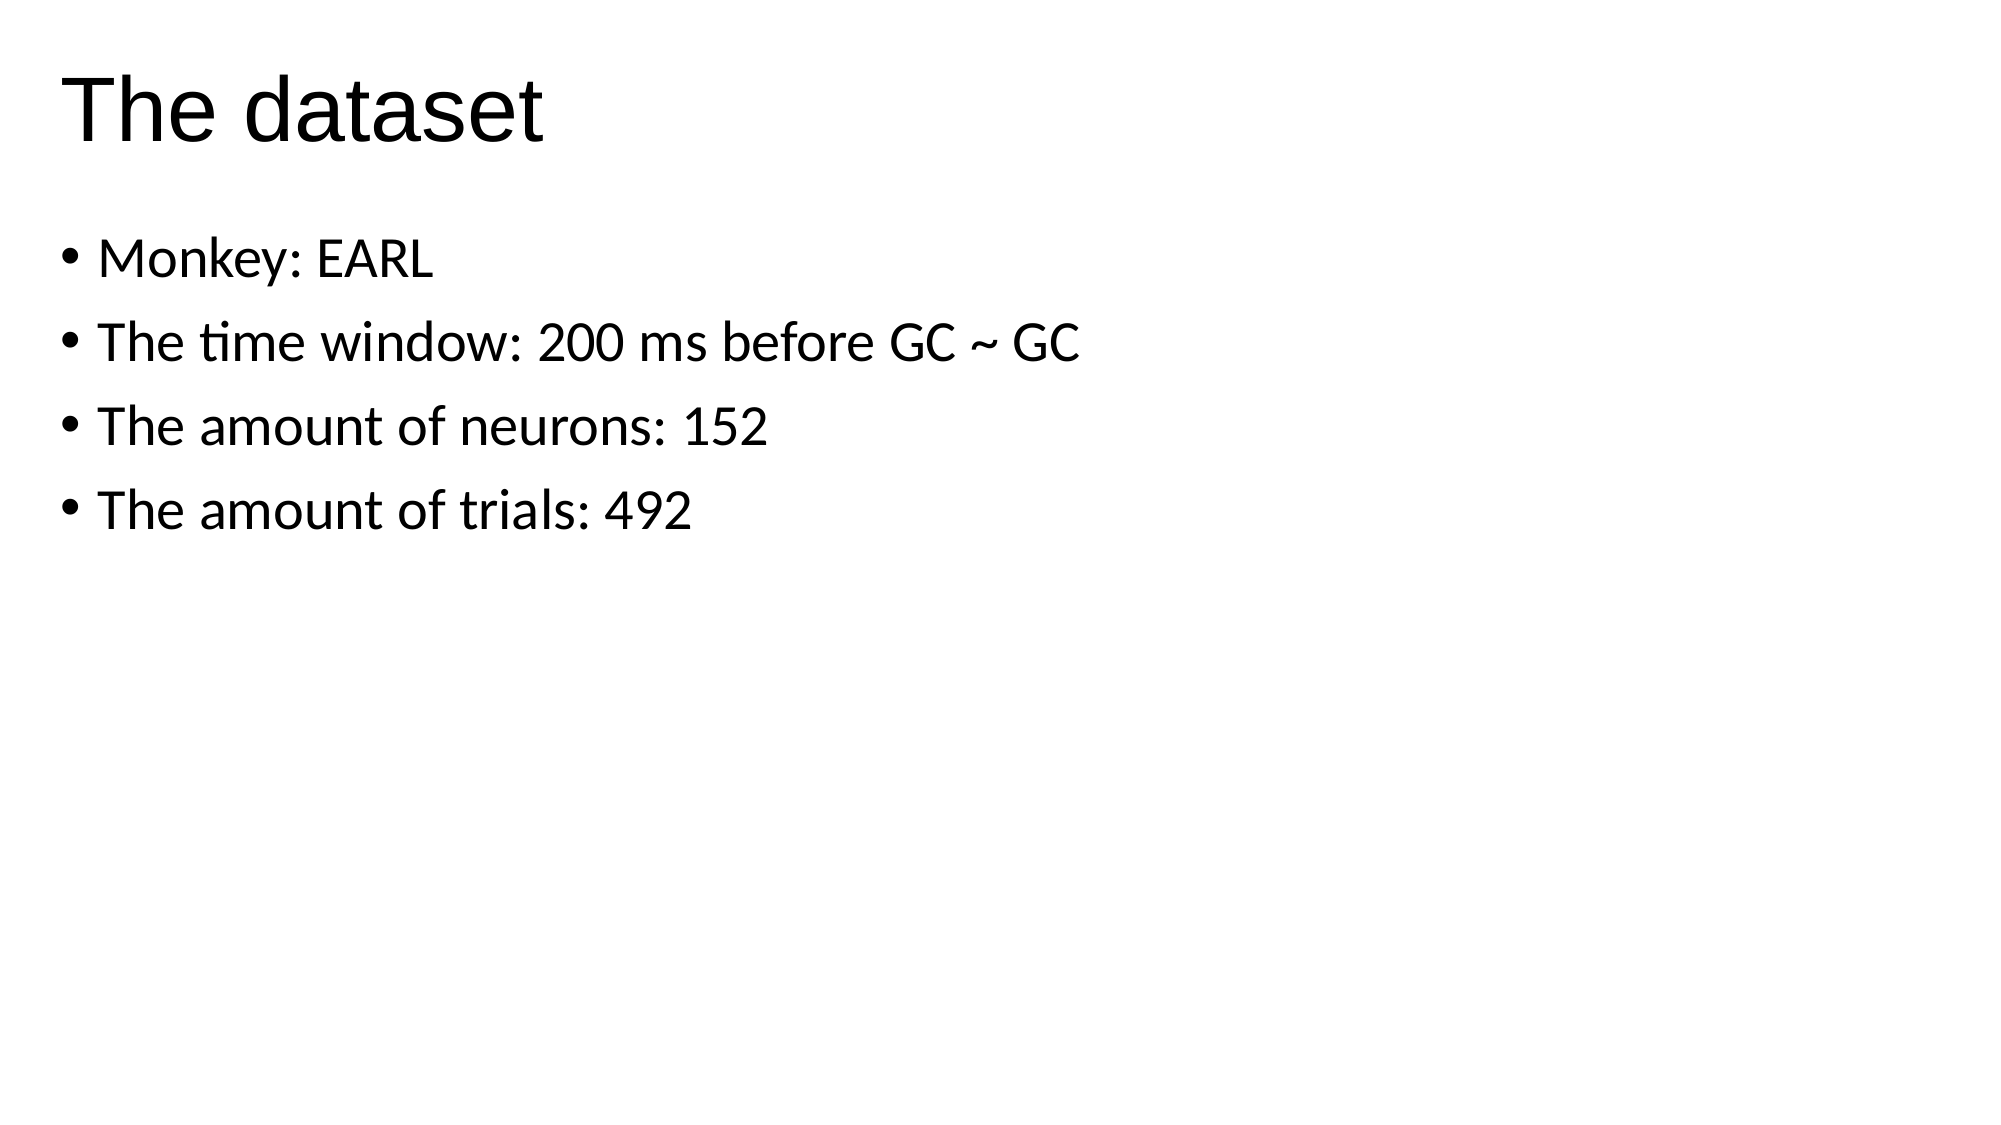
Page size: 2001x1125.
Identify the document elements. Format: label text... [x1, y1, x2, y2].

list Monkey: EARL The time window: 200 ms before GC ~ GC The amount of neurons: 152 The amount of trials: 492 [45, 219, 1955, 1084]
title The dataset [45, 41, 1955, 183]
